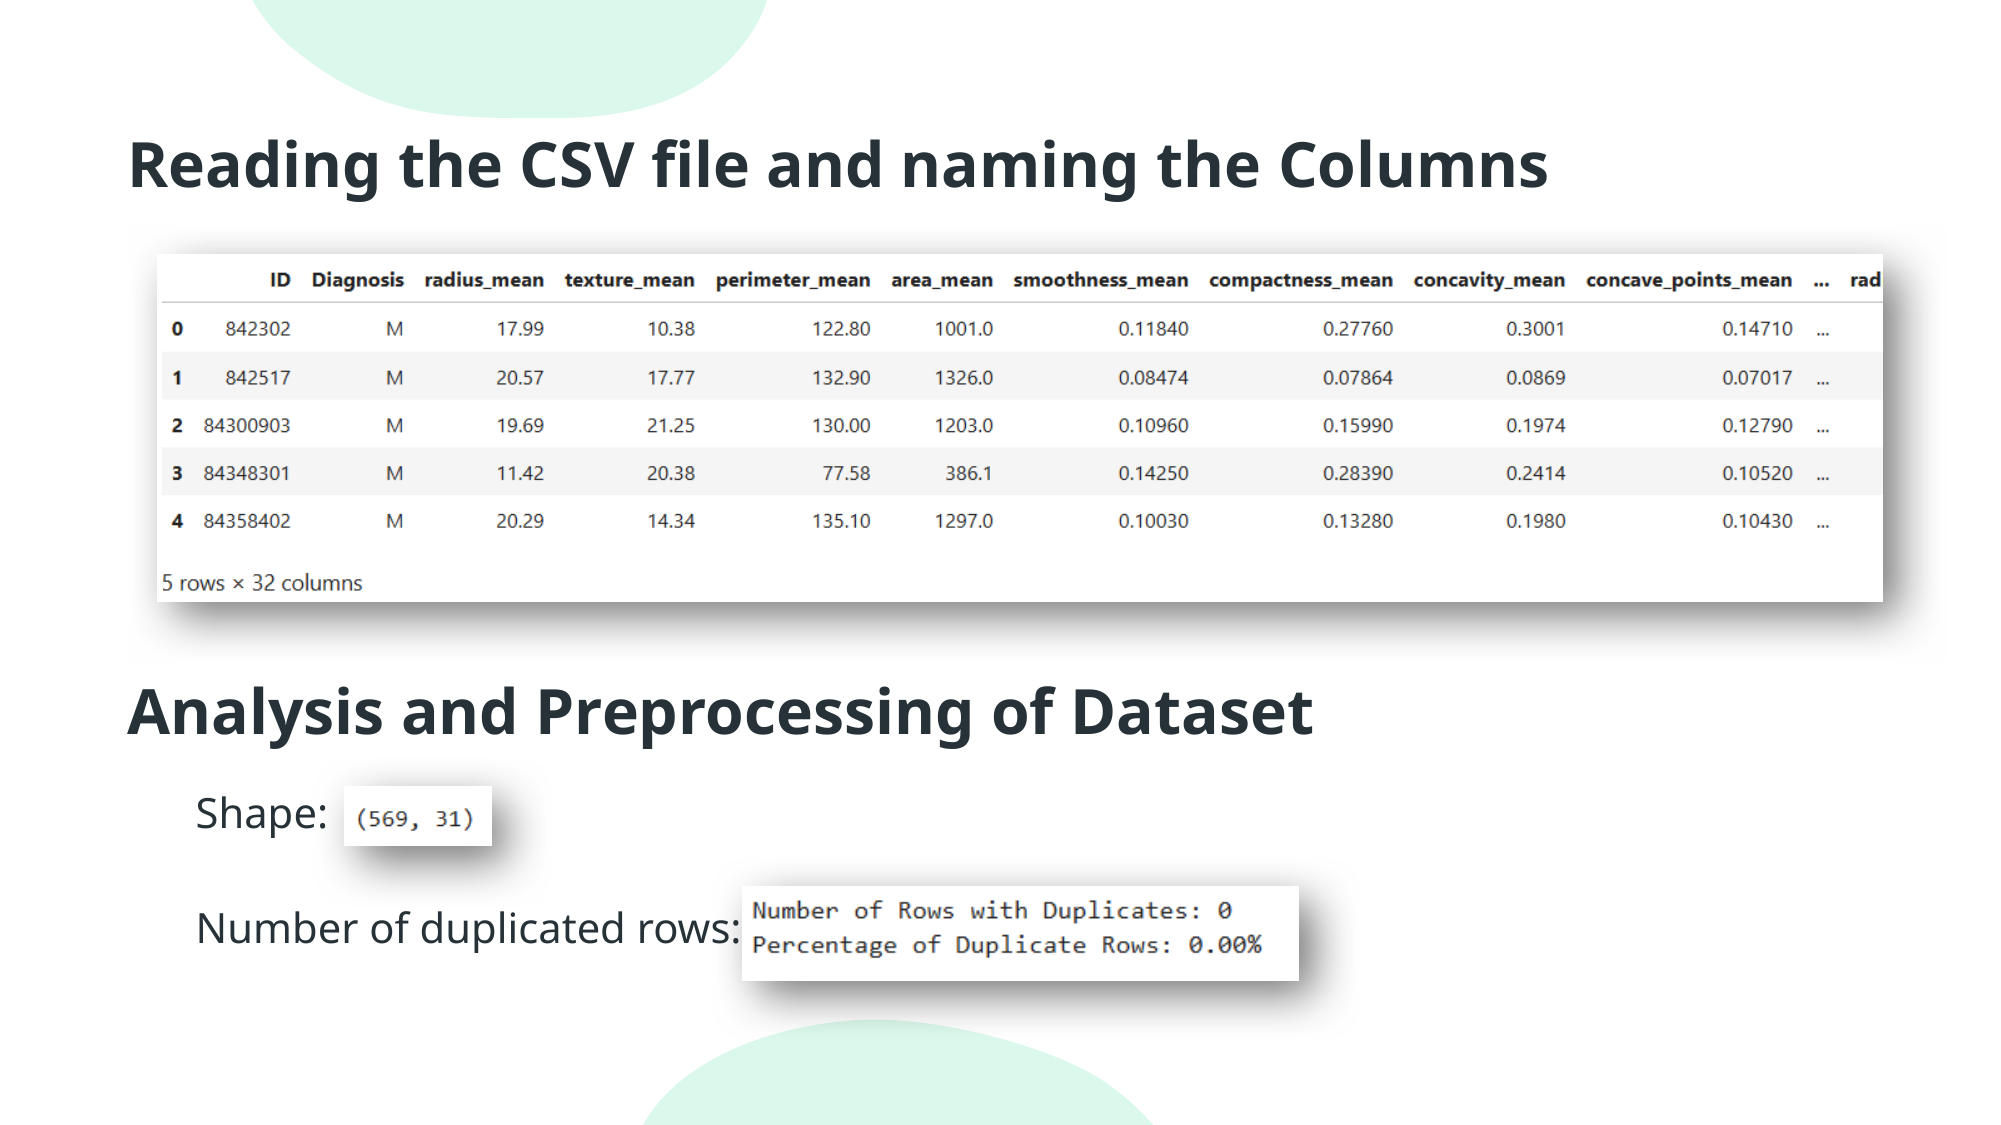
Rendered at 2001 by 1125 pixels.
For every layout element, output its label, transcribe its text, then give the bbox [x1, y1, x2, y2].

title Reading the CSV file and naming the Columns [112, 101, 1605, 216]
subtitle Shape: Number of duplicated rows: [157, 714, 1784, 1024]
picture [343, 786, 492, 847]
text_box Analysis and Preprocessing of Dataset [112, 648, 1605, 763]
picture [157, 254, 1884, 602]
picture [741, 885, 1300, 981]
